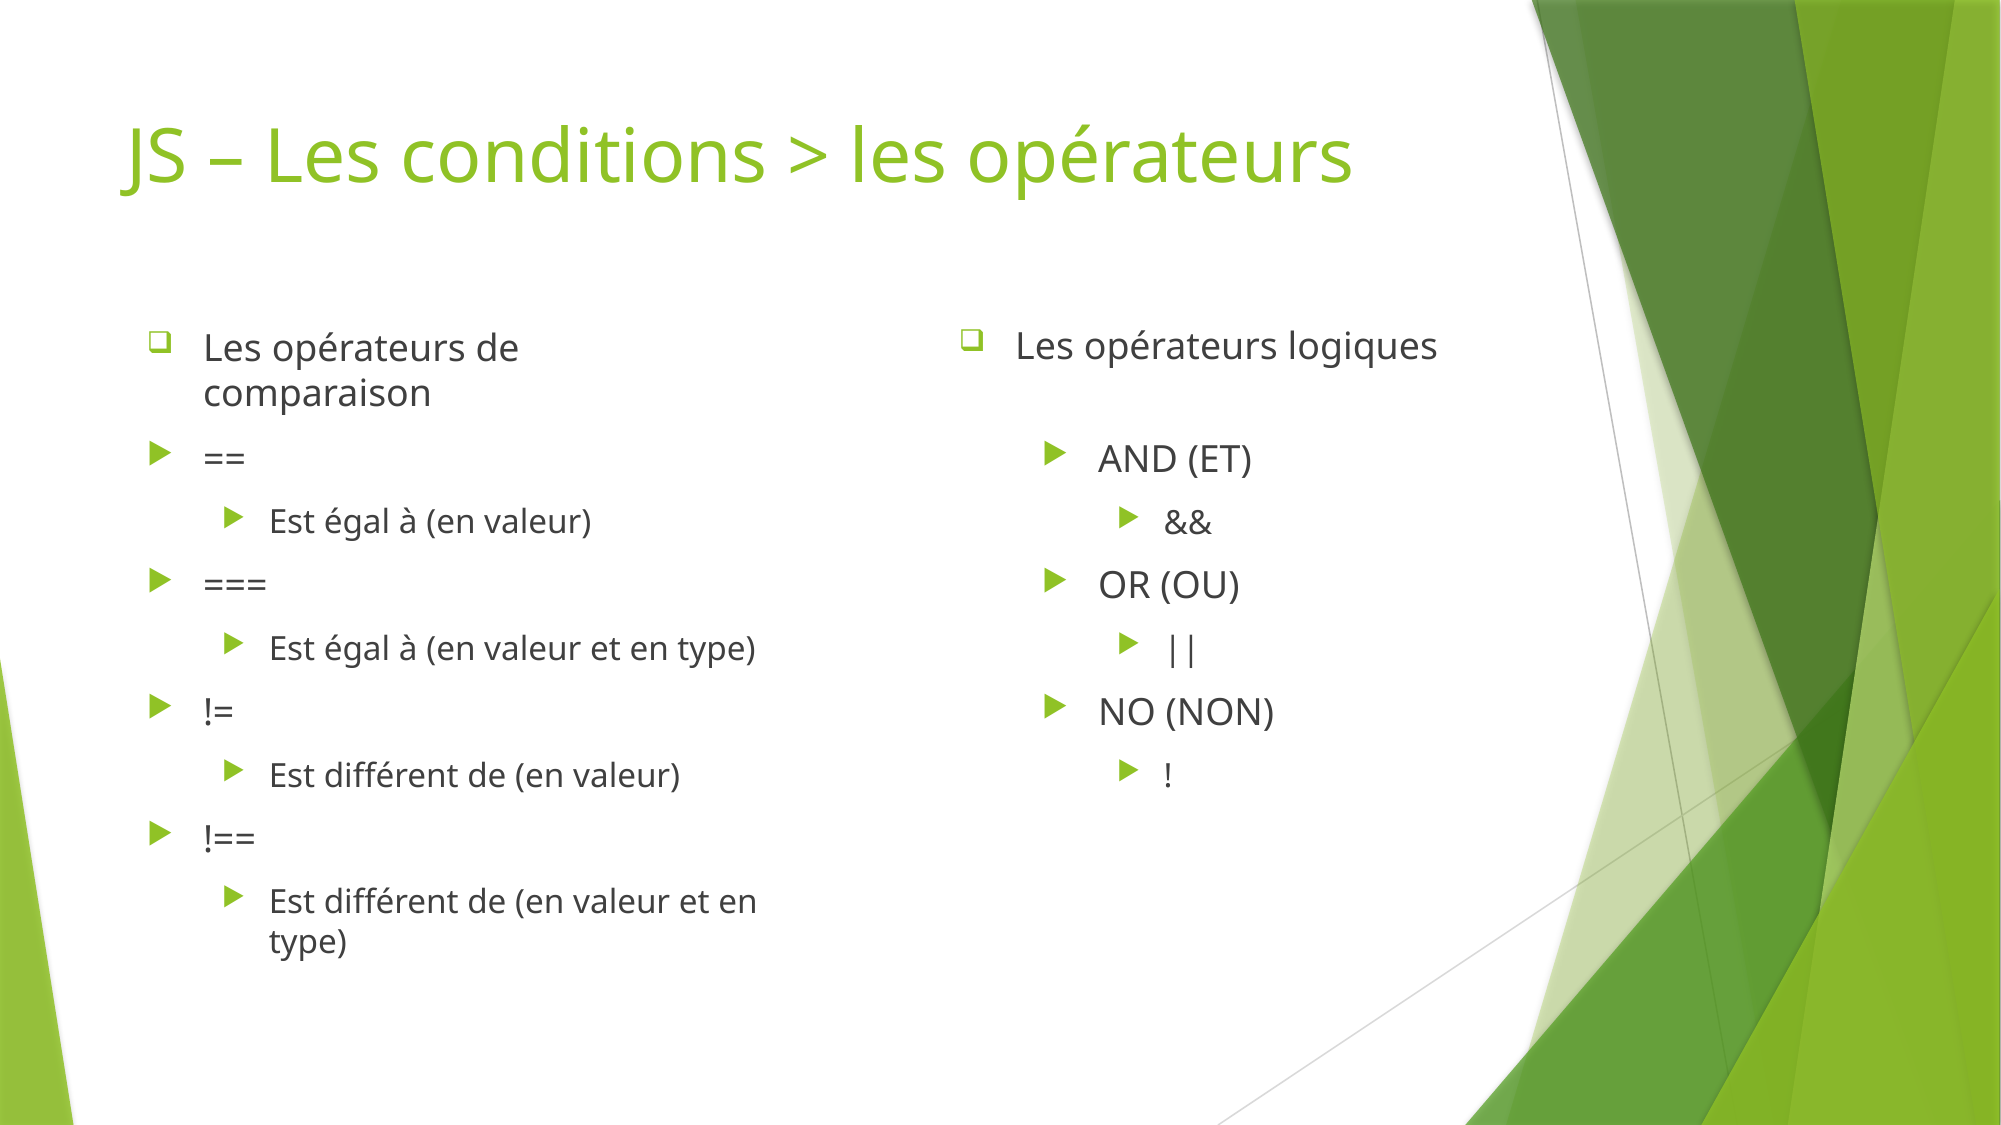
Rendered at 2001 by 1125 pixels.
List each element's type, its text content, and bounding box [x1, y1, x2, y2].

text_box == Est égal à (en valeur) === Est égal à (en valeur et en type) != Est différent de (en valeur) !== Est différent de (en valeur et en type) [131, 427, 819, 1064]
text_box Les opérateurs de comparaison [131, 316, 760, 428]
title JS – Les conditions > les opérateurs [111, 99, 1522, 317]
list AND (ET) && OR (OU) || NO (NON) ! [1026, 427, 1344, 839]
text_box Les opérateurs logiques [943, 314, 1572, 426]
